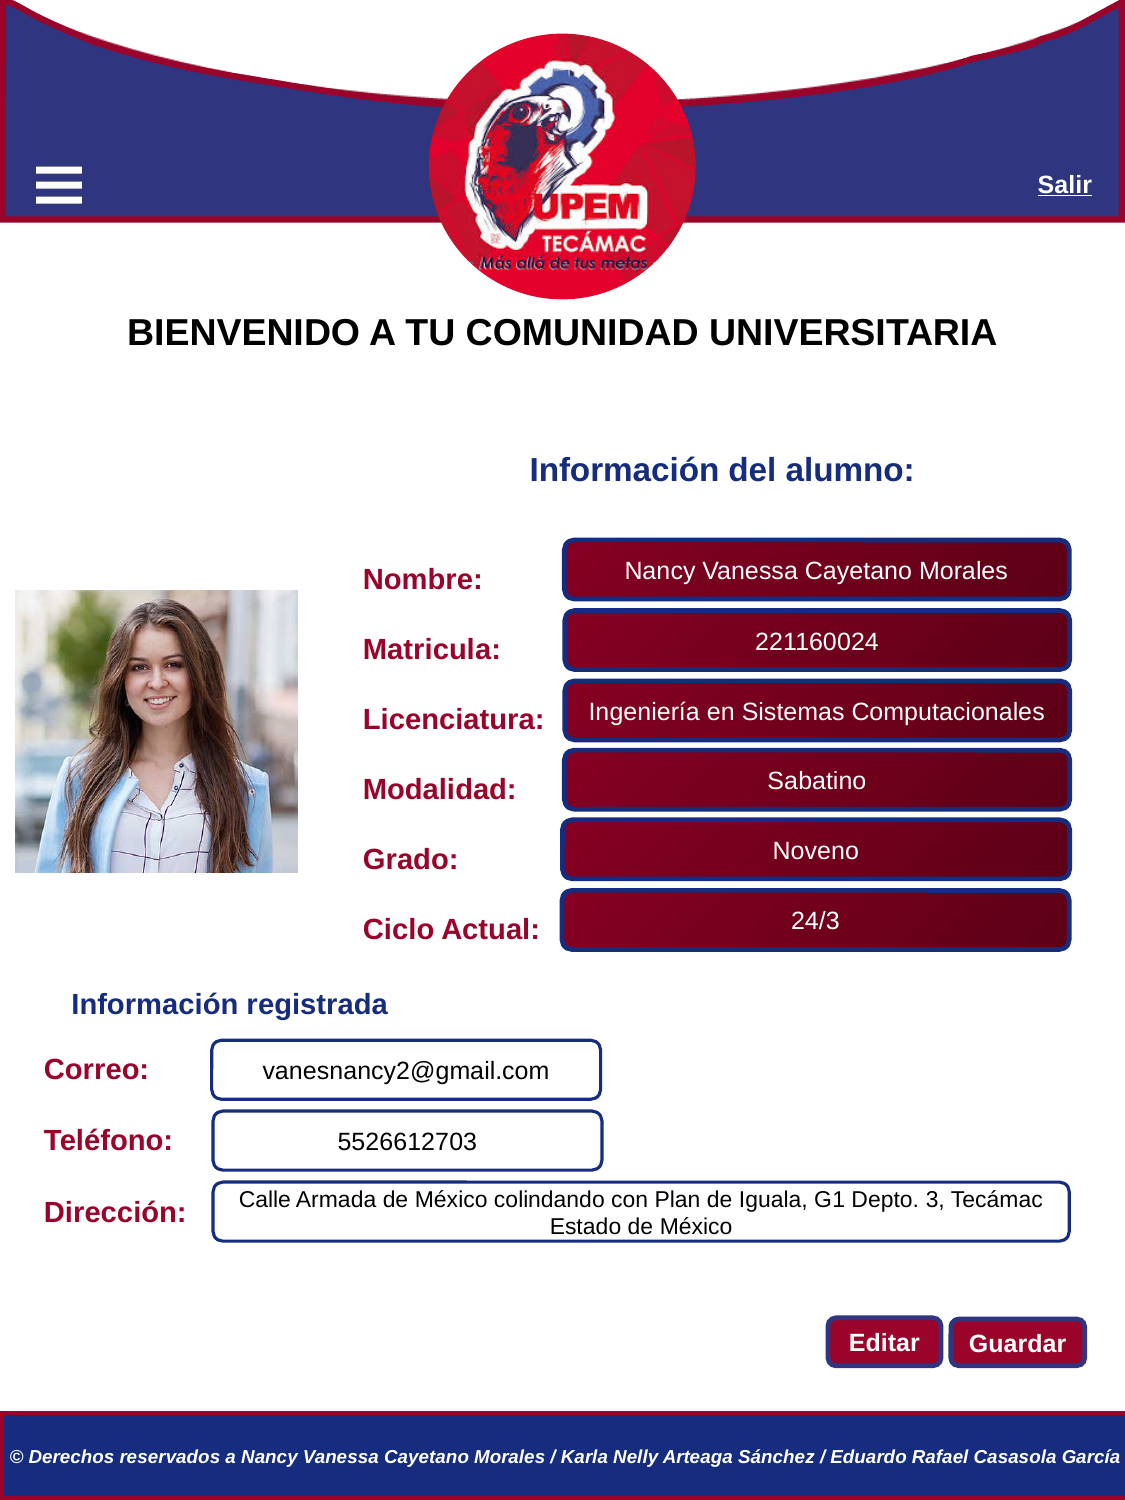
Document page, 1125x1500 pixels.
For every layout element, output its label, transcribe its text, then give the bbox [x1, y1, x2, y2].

text_box Dirección: [29, 1185, 203, 1236]
text_box Ingeniería en Sistemas Computacionales [564, 679, 1072, 742]
text_box Nombre: Matricula: Licenciatura: Modalidad: Grado: Ciclo Actual: [348, 518, 564, 953]
text_box Nancy Vanessa Cayetano Morales [564, 538, 1071, 601]
text_box [697, 133, 1124, 222]
text_box vanesnancy2@gmail.com [210, 1038, 603, 1101]
text_box Teléfono: [29, 1114, 203, 1164]
text_box Calle Armada de México colindando con Plan de Iguala, G1 Depto. 3, Tecámac Estado de México [211, 1180, 1071, 1243]
text_box 24/3 [564, 888, 1071, 952]
text_box Noveno [564, 818, 1072, 881]
picture [15, 590, 299, 874]
text_box Información registrada [0, 977, 468, 1028]
text_box Sabatino [564, 748, 1072, 811]
text_box Correo: [29, 1042, 184, 1093]
text_box Guardar [949, 1317, 1087, 1368]
text_box BIENVENIDO A TU COMUNIDAD UNIVERSITARIA [111, 300, 1014, 361]
text_box Información del alumno: [484, 440, 961, 495]
text_box [0, 133, 428, 222]
text_box 5526612703 [211, 1109, 604, 1172]
text_box Editar [826, 1316, 943, 1368]
text_box Salir [740, 160, 1107, 206]
text_box 221160024 [564, 608, 1072, 672]
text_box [0, 1412, 1125, 1499]
picture [28, 155, 89, 216]
picture [0, 0, 1125, 300]
